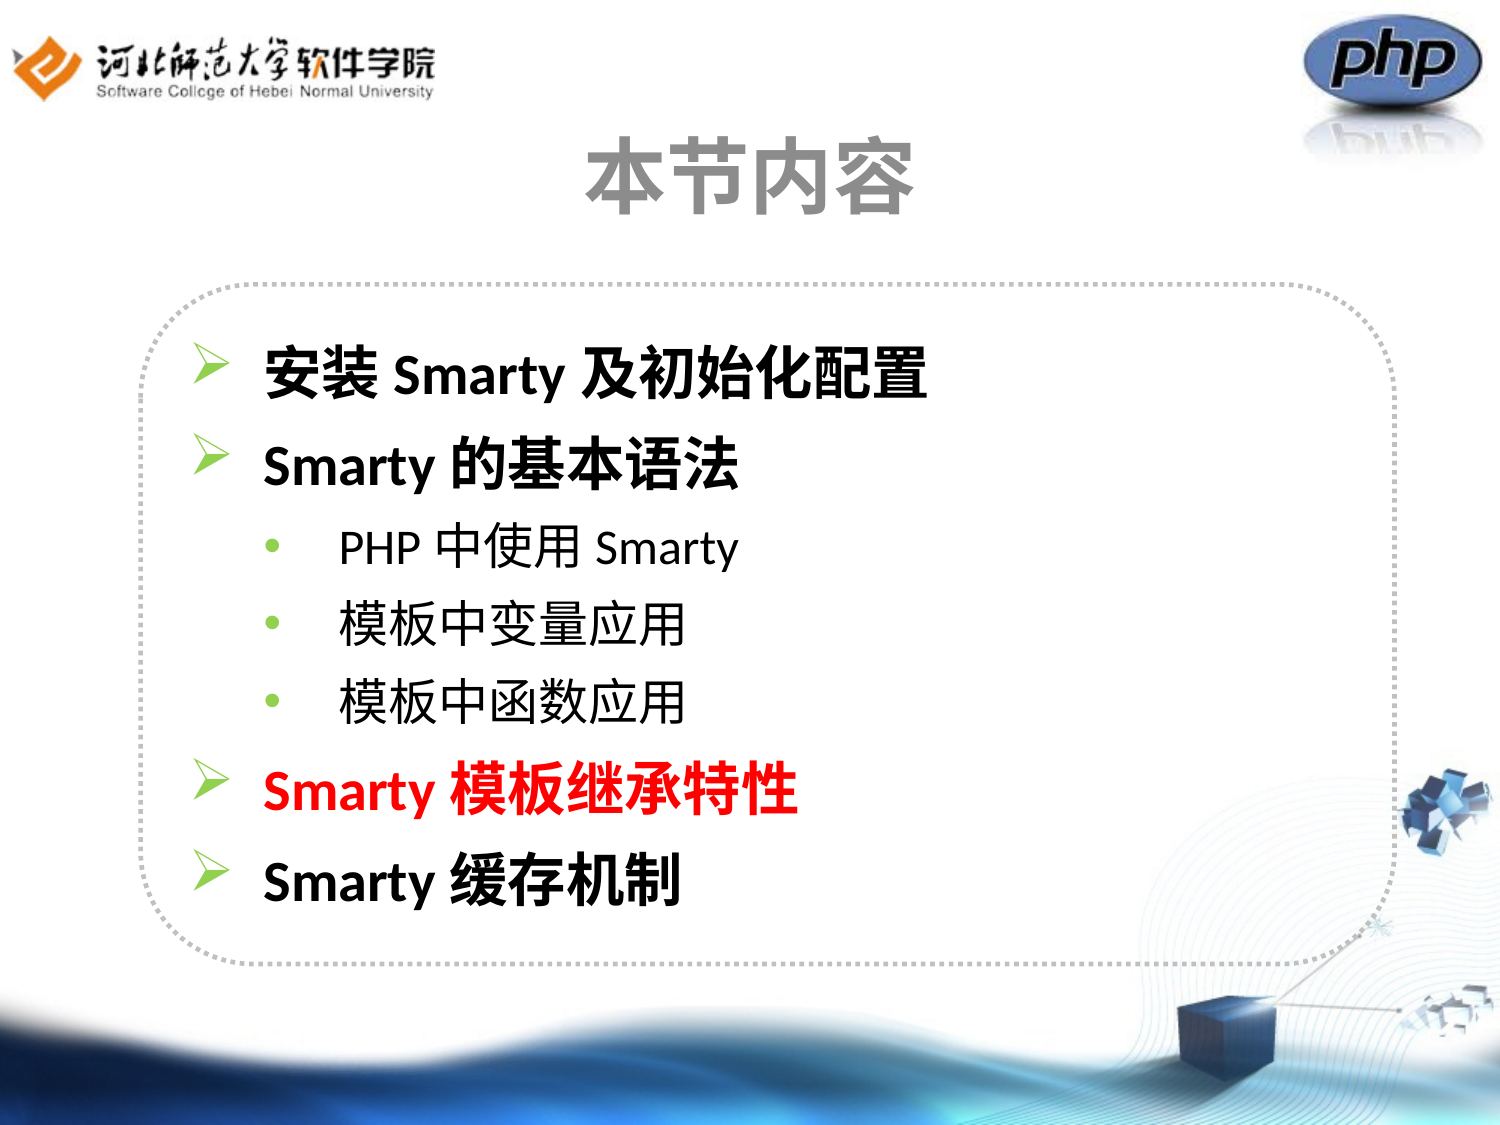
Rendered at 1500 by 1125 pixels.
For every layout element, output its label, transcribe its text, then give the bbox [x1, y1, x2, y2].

text_box 安装Smarty及初始化配置 Smarty的基本语法 PHP中使用Smarty 模板中变量应用 模板中函数应用 Smarty模板继承特性 Smarty缓存机制 [140, 284, 1395, 965]
title 本节内容 [75, 117, 1425, 233]
picture [0, 0, 1500, 1125]
